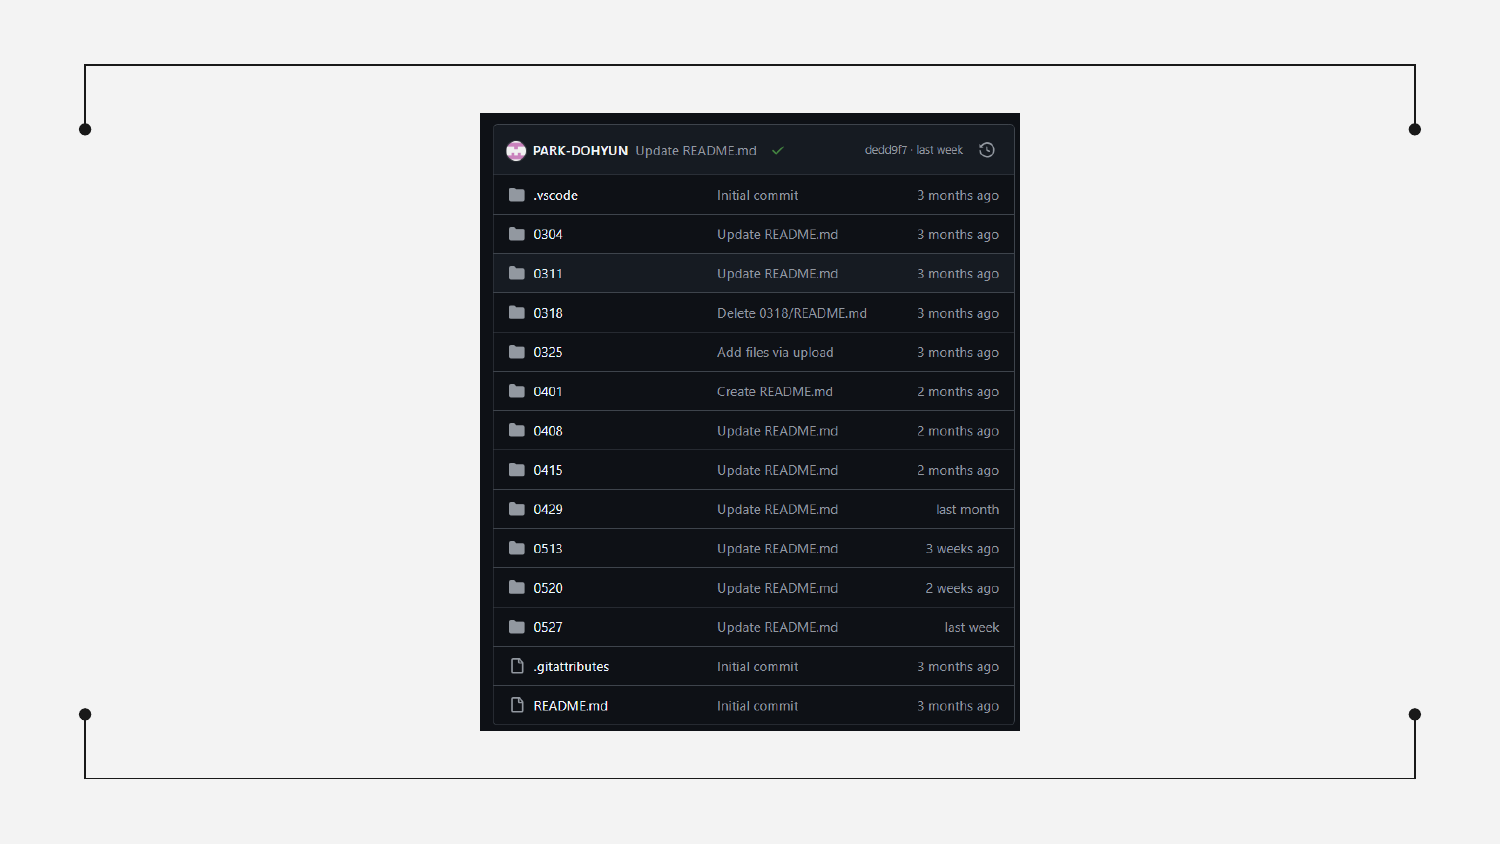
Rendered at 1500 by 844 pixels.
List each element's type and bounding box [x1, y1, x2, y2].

picture [479, 113, 1021, 731]
